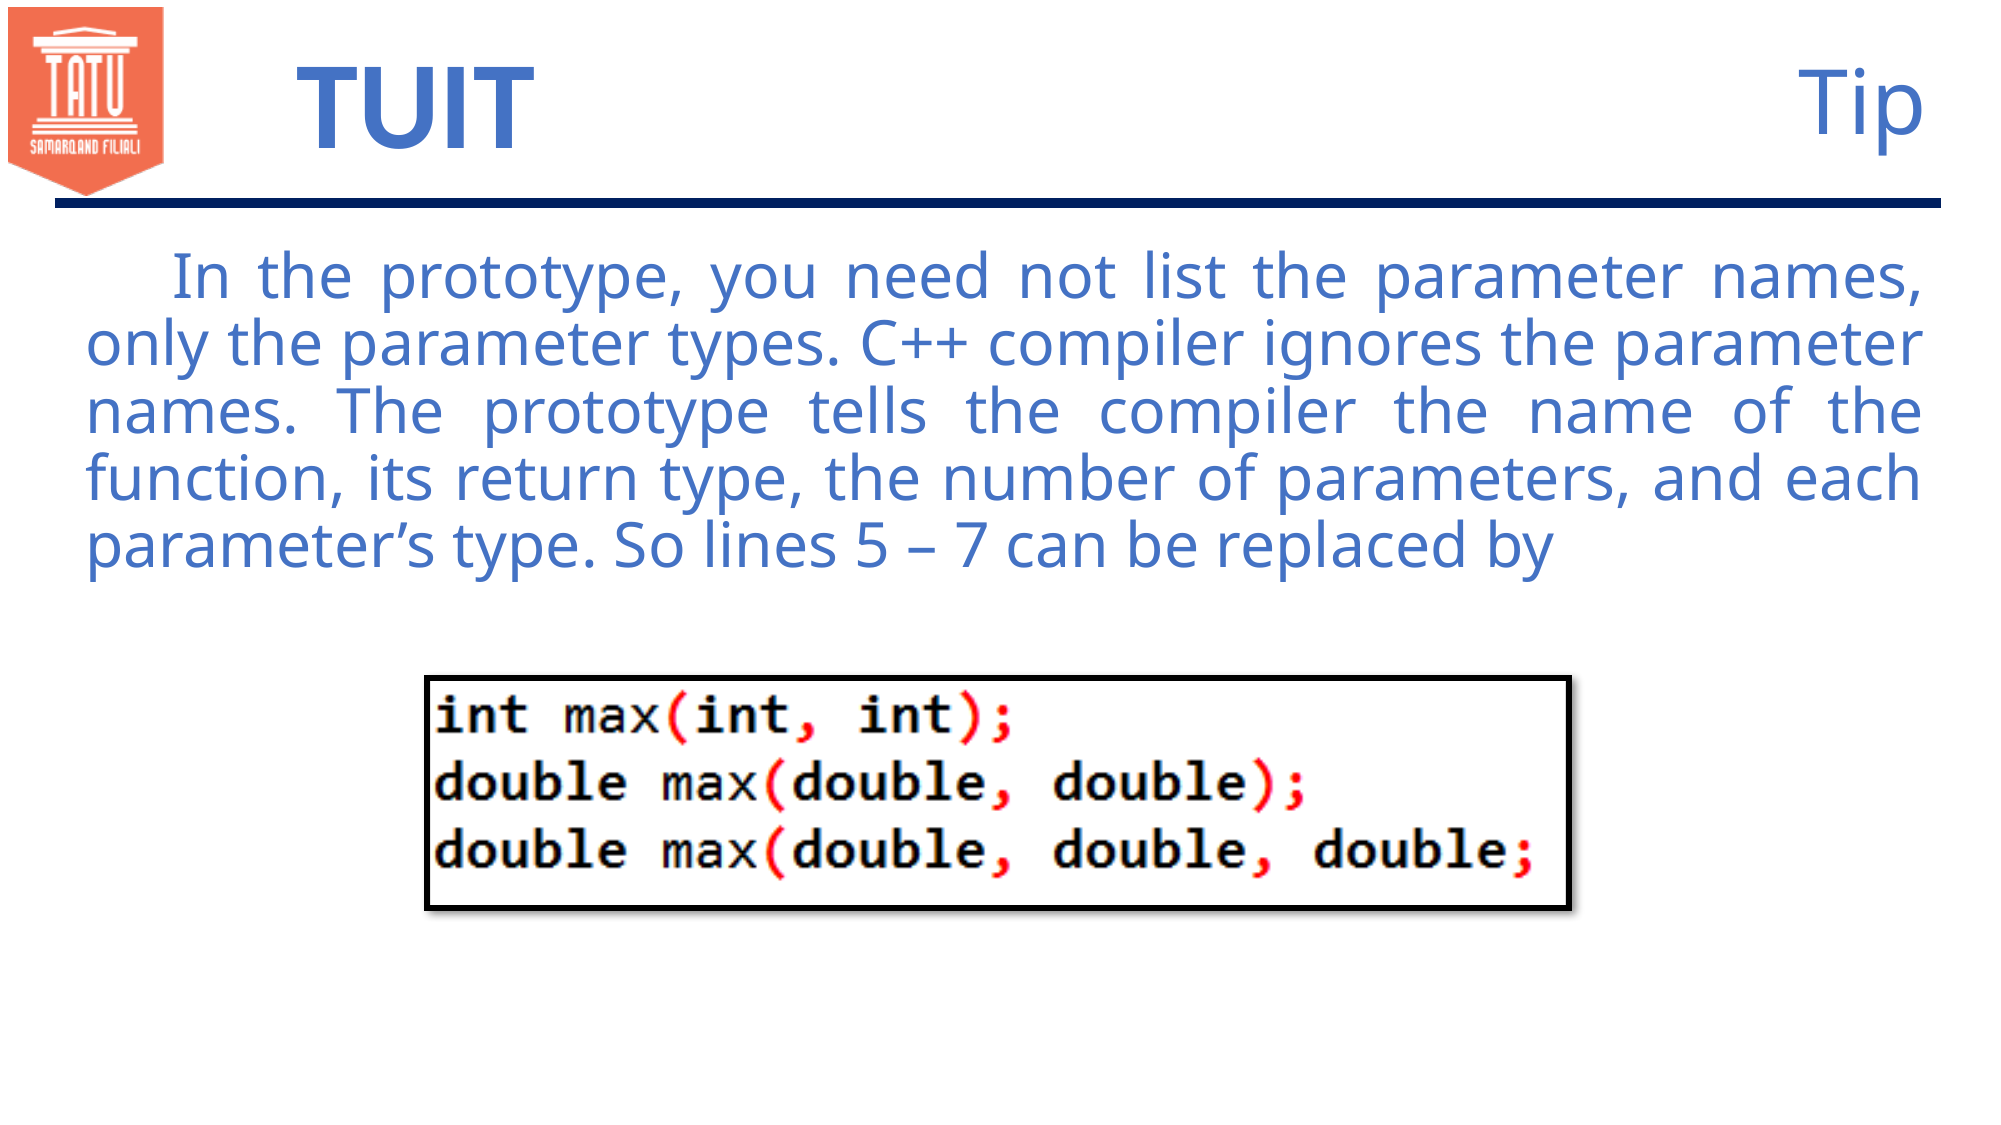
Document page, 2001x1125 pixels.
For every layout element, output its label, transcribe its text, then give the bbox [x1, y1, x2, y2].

text_box Tip [739, 48, 1942, 162]
text_box In the prototype, you need not list the parameter names, only the parameter types. C++ compiler ignores the parameter names. The prototype tells the compiler the name of the function, its return type, the number of parameters, and each parameter’s type. So lines 5 – 7 can be replaced by [54, 236, 1942, 608]
picture [8, 7, 164, 196]
picture [430, 681, 1566, 905]
text_box TUIT [281, 39, 571, 162]
